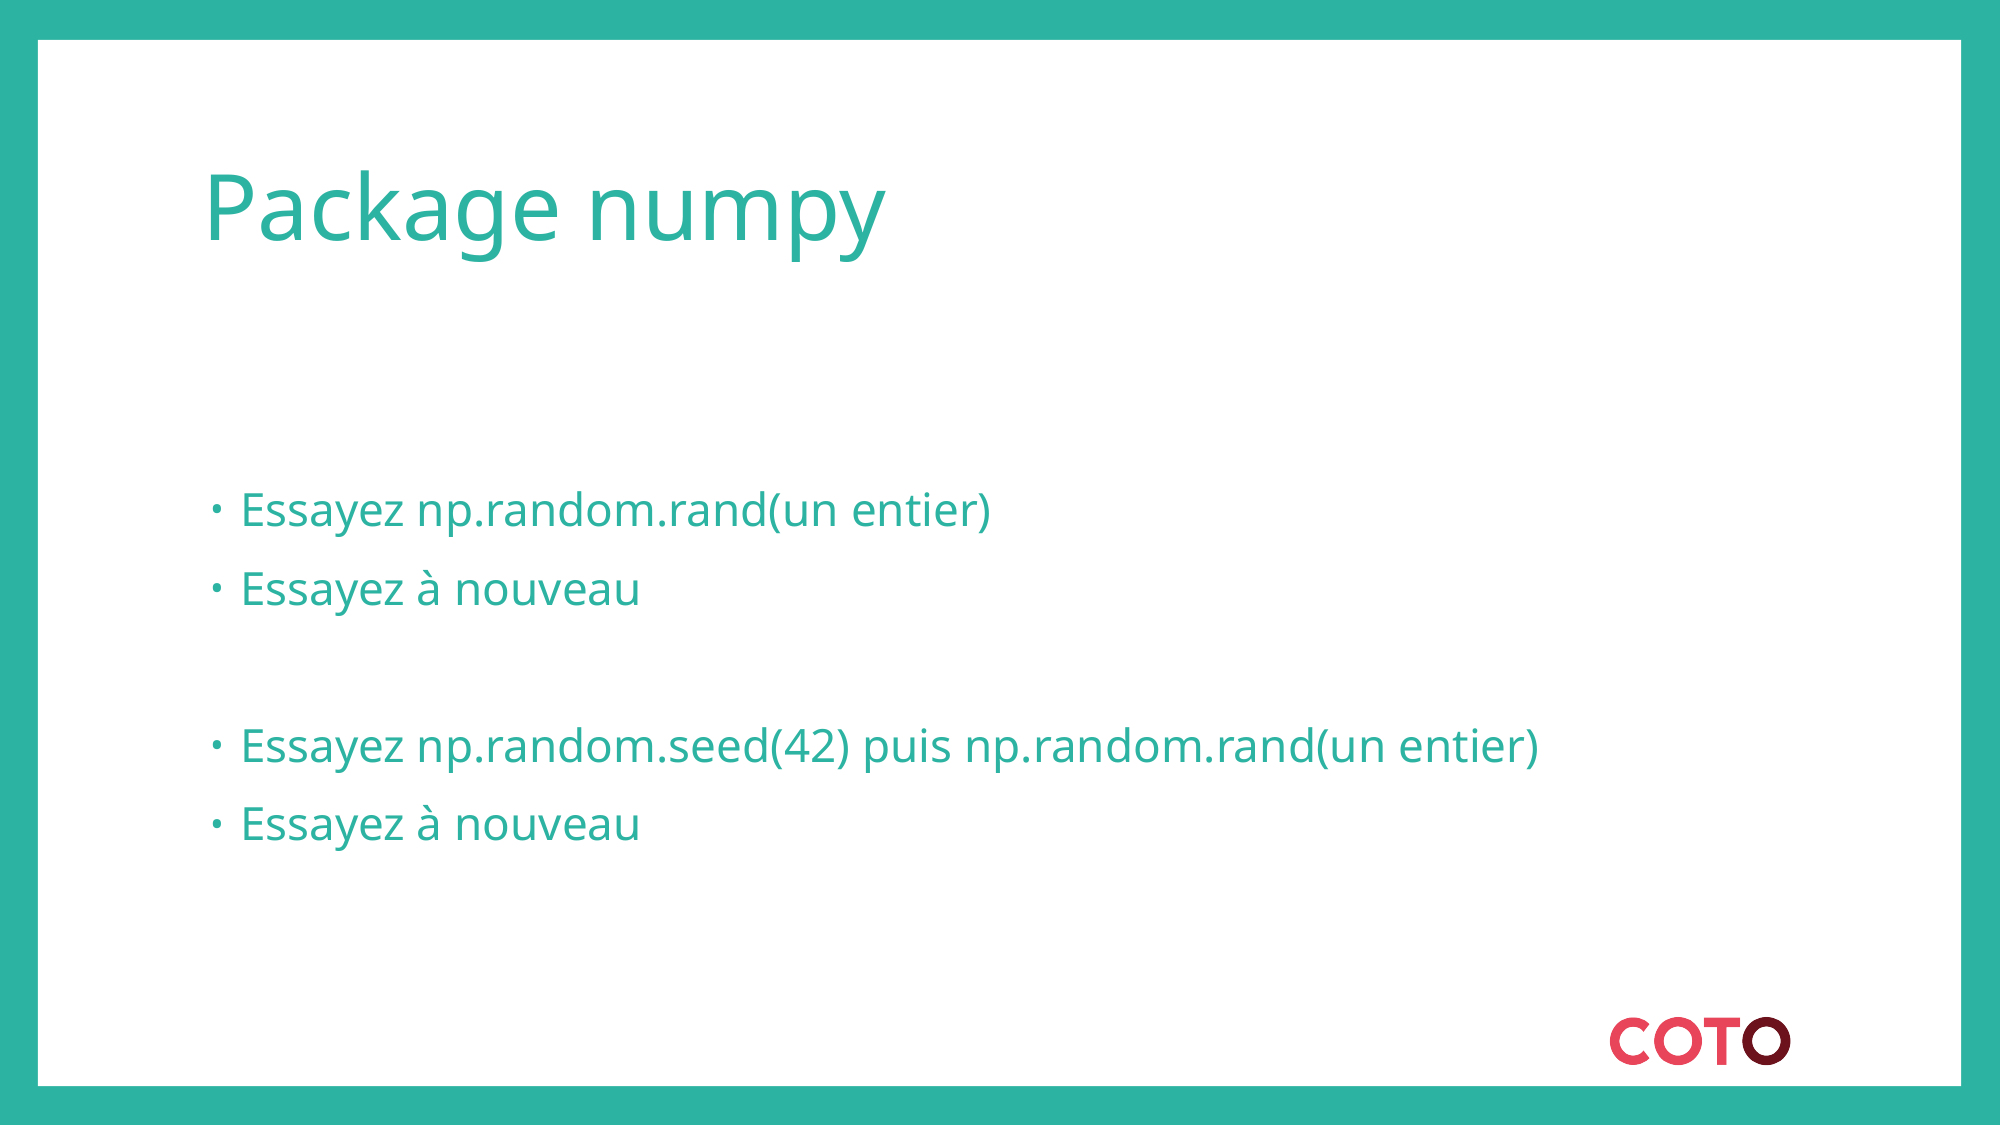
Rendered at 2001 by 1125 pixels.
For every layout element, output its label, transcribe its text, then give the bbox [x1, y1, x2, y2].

picture [1592, 1000, 1808, 1083]
title Package numpy [187, 99, 1808, 323]
list Essayez np.random.rand(un entier) Essayez à nouveau Essayez np.random.seed(42) puis np.random.rand(un entier) Essayez à nouveau [187, 337, 1808, 1000]
